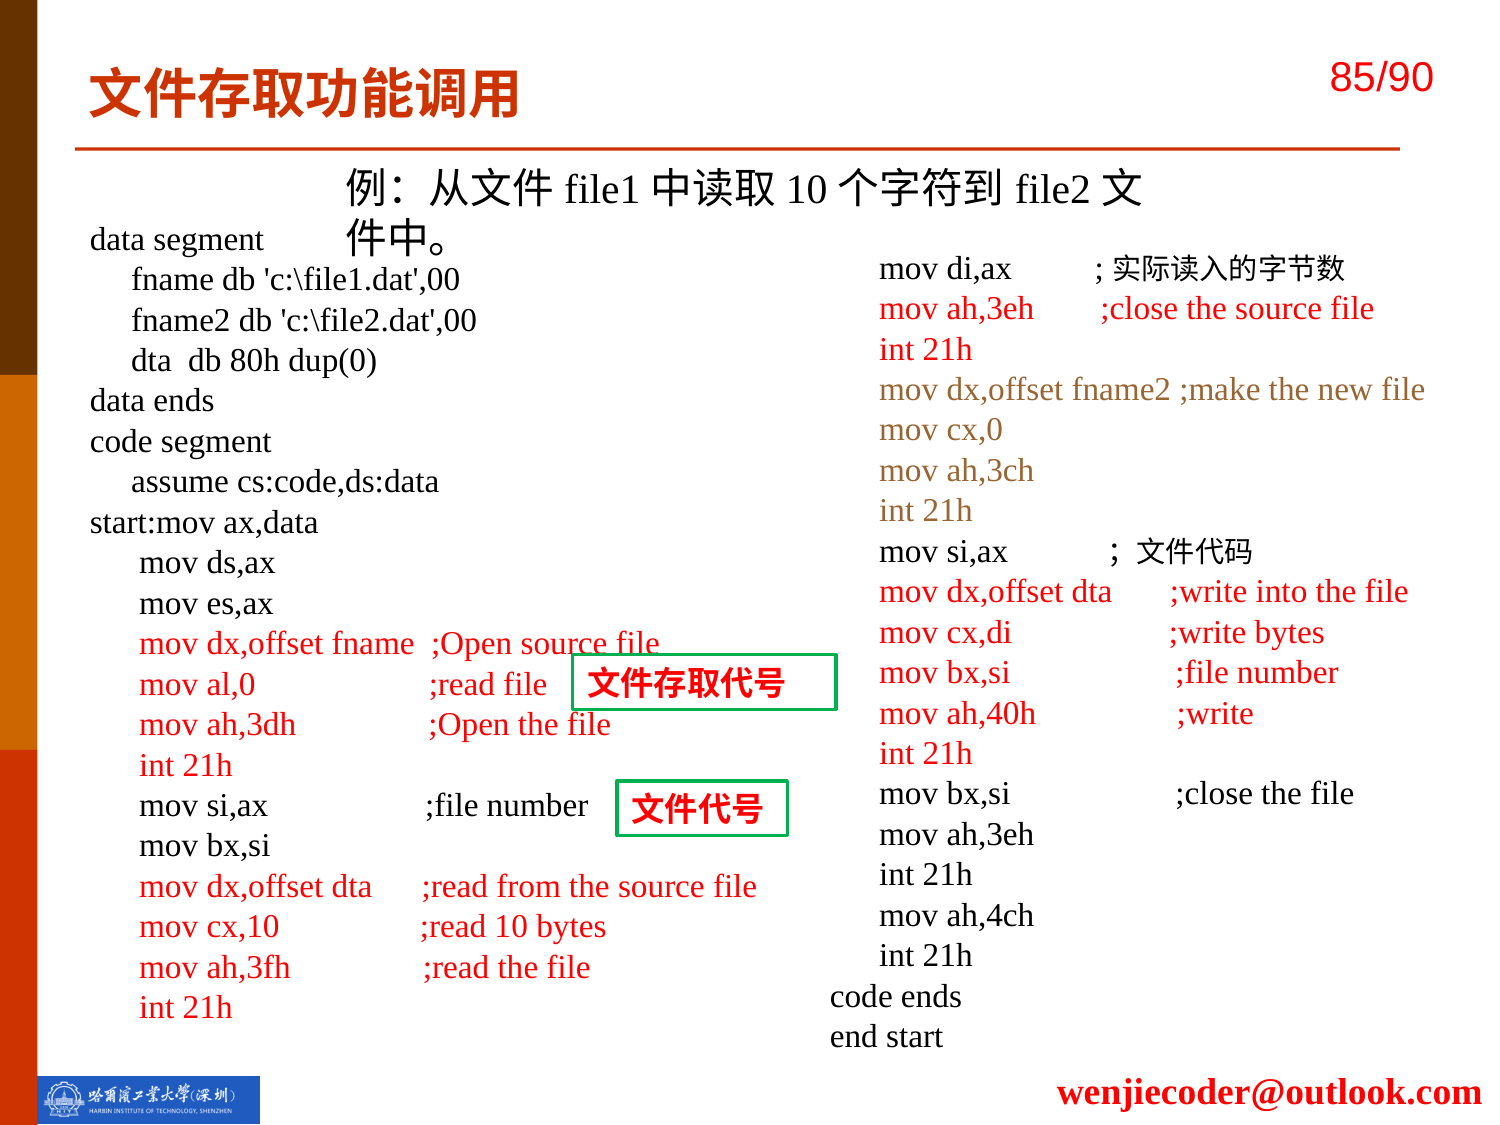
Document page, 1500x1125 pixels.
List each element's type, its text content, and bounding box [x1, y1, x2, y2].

text_box data segment fname db 'c:\file1.dat',00 fname2 db 'c:\file2.dat',00 dta db 80h dup(0) data ends code segment assume cs:code,ds:data start:mov ax,data mov ds,ax mov es,ax mov dx,offset fname ;Open source file mov al,0 ;read file mov ah,3dh ;Open the file int 21h mov si,ax ;file number mov bx,si mov dx,offset dta ;read from the source file mov cx,10 ;read 10 bytes mov ah,3fh ;read the file int 21h [74, 220, 788, 1032]
text_box 文件存取代号 [572, 654, 836, 710]
text_box 文件存取功能调用 [74, 52, 1123, 132]
text_box mov di,ax ;实际读入的字节数 mov ah,3eh ;close the source file int 21h mov dx,offset fname2 ;make the new file mov cx,0 mov ah,3ch int 21h mov si,ax ；文件代码 mov dx,offset dta ;write into the file mov cx,di ;write bytes mov bx,si ;file number mov ah,40h ;write int 21h mov bx,si ;close the file mov ah,3eh int 21h mov ah,4ch int 21h code ends end start [814, 249, 1471, 1061]
picture [37, 1076, 260, 1124]
text_box 文件代号 [616, 780, 788, 836]
text_box 例：从文件file1中读取10个字符到file2文件中。 [330, 154, 1193, 270]
